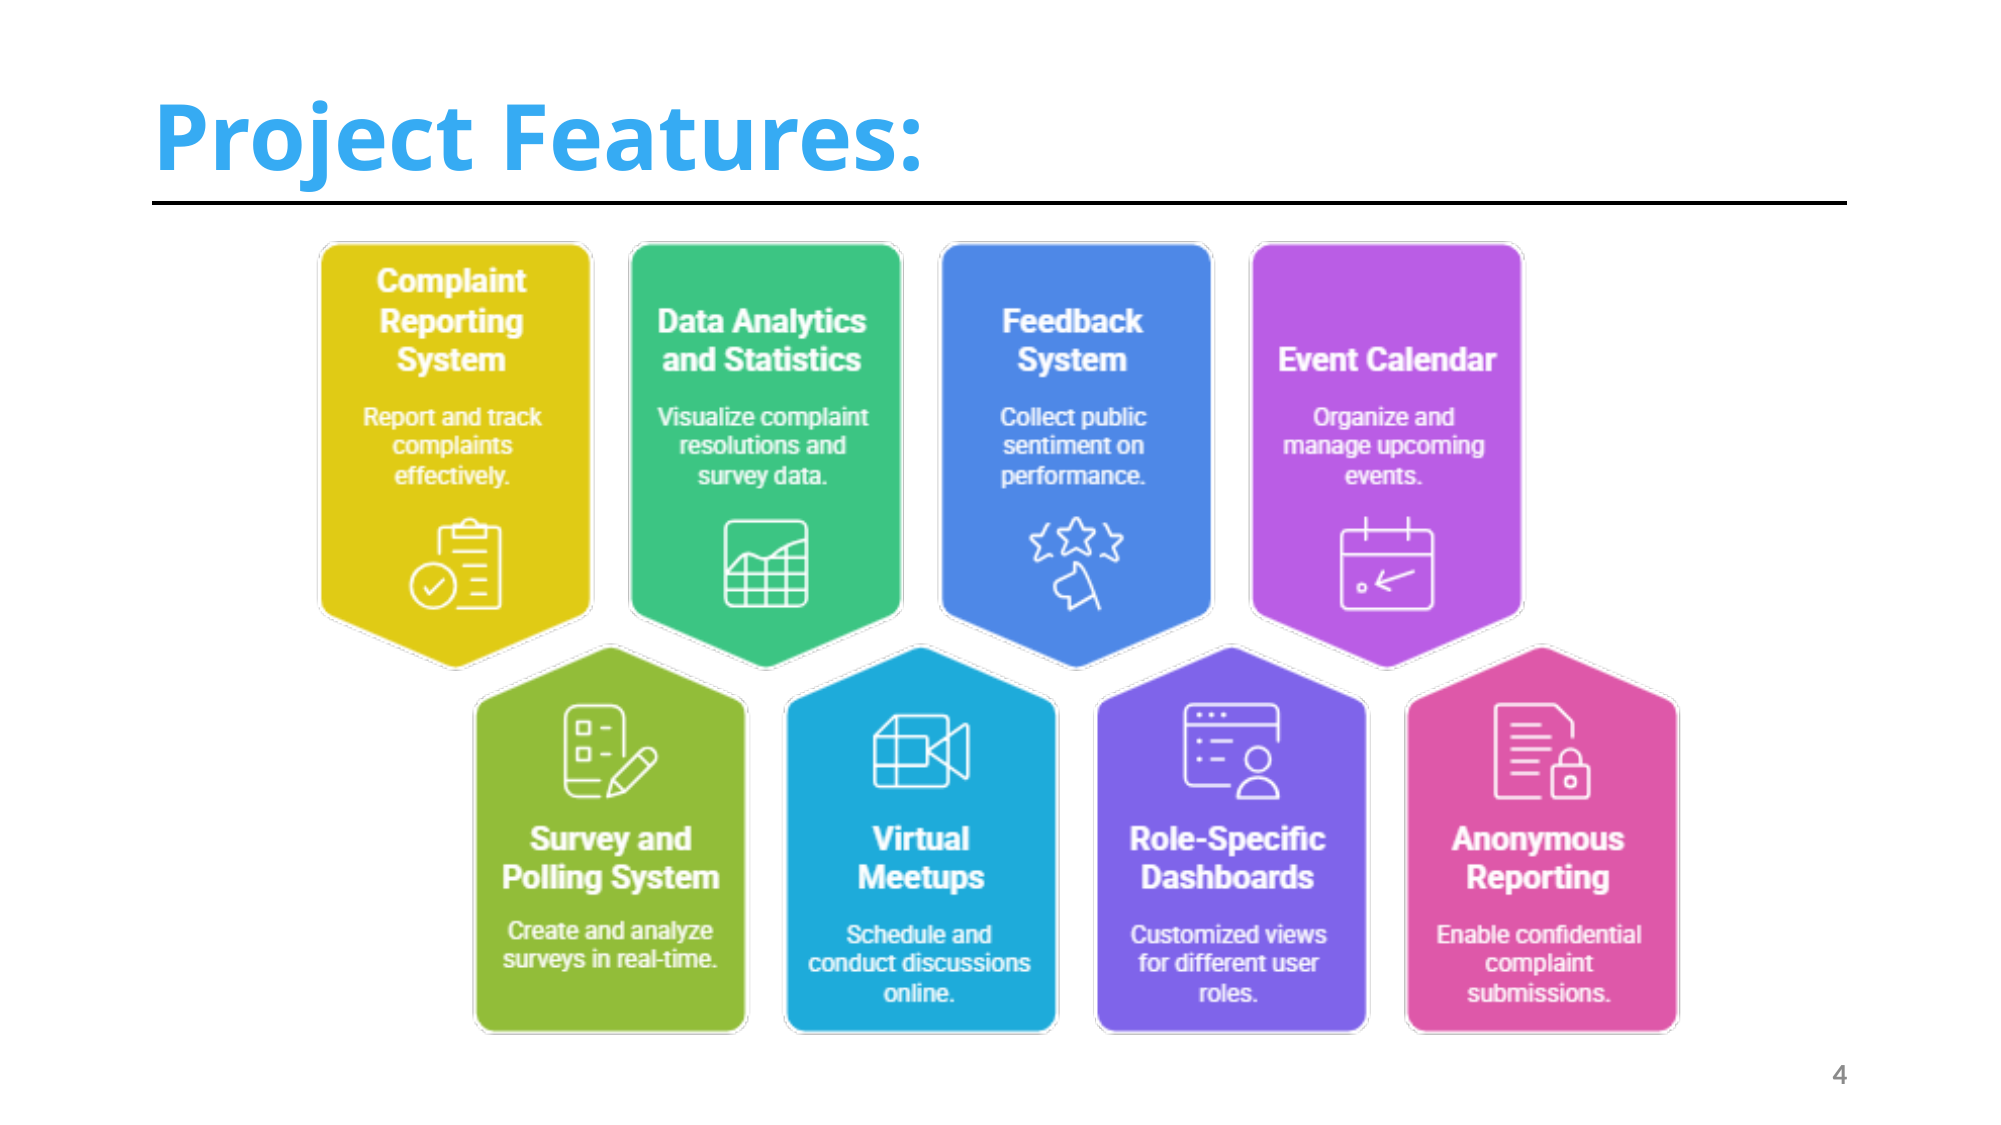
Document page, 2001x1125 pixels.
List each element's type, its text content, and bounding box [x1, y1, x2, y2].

picture [299, 220, 1696, 1043]
slide_number 4 [1412, 1042, 1863, 1103]
title Project Features: [137, 59, 1863, 221]
